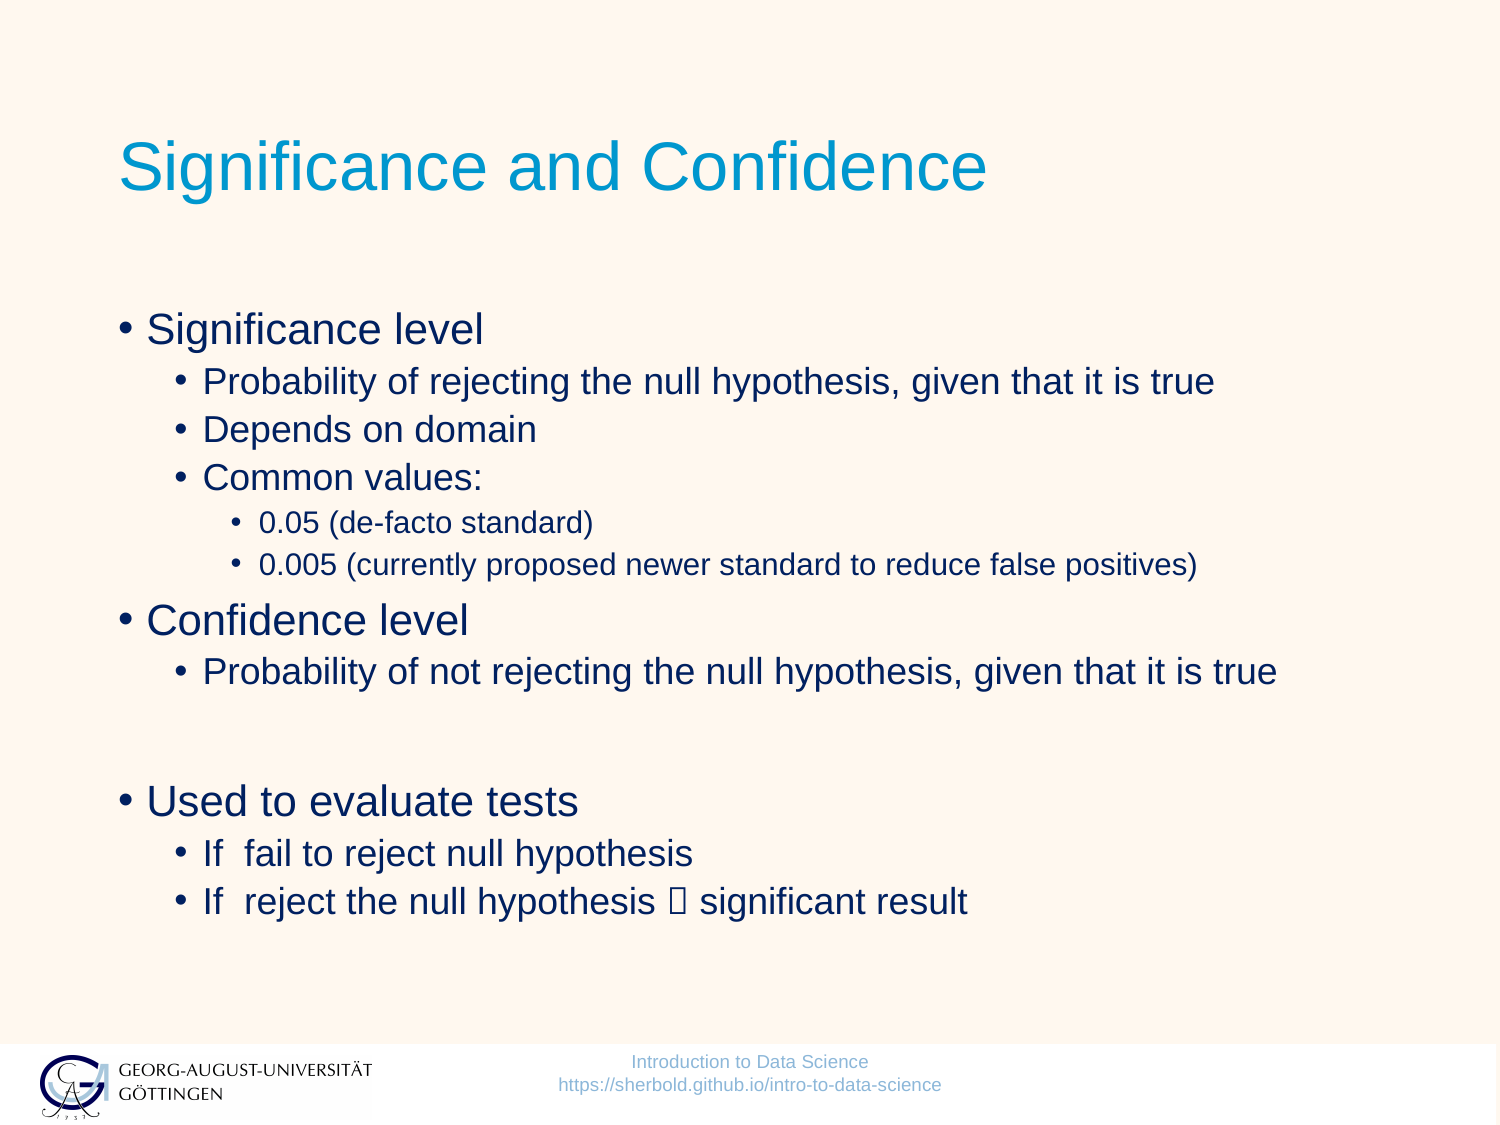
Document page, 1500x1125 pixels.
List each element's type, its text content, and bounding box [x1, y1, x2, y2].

title Significance and Confidence [103, 59, 1397, 278]
picture [40, 1055, 372, 1120]
footer Introduction to Data Science https://sherbold.github.io/intro-to-data-science [496, 1042, 1004, 1103]
